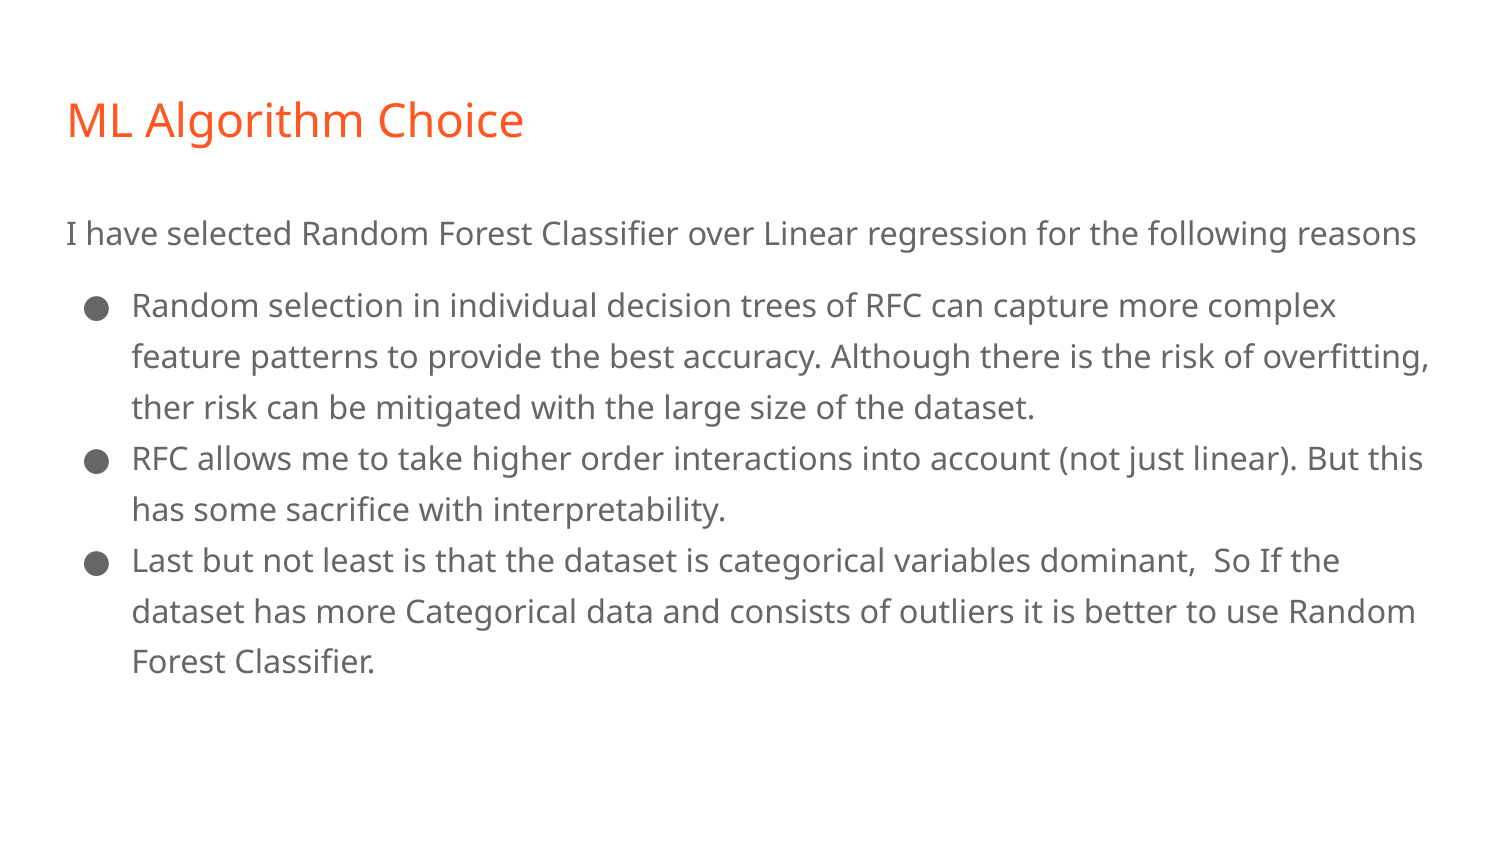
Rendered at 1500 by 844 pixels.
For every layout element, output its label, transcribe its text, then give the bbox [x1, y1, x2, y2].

title ML Algorithm Choice [51, 72, 1449, 167]
list I have selected Random Forest Classifier over Linear regression for the following reasons Random selection in individual decision trees of RFC can capture more complex feature patterns to provide the best accuracy. Although there is the risk of overfitting, ther risk can be mitigated with the large size of the dataset. RFC allows me to take higher order interactions into account (not just linear). But this has some sacrifice with interpretability. Last but not least is that the dataset is categorical variables dominant, So If the dataset has more Categorical data and consists of outliers it is better to use Random Forest Classifier. [51, 189, 1449, 750]
